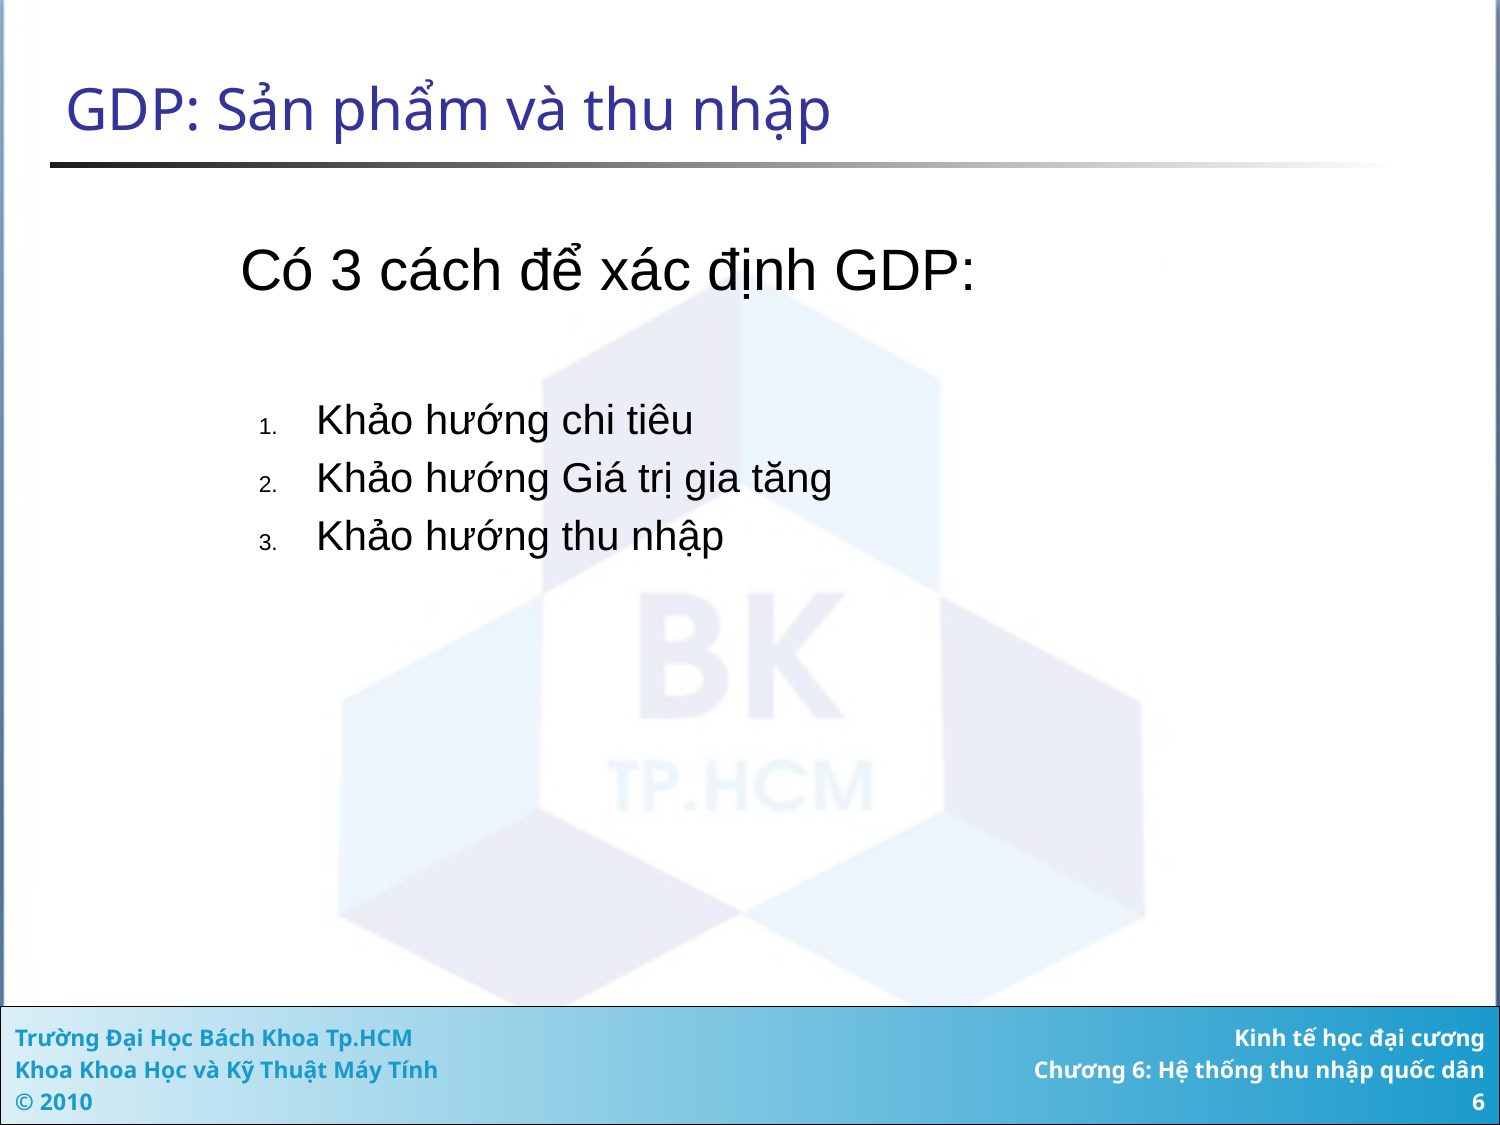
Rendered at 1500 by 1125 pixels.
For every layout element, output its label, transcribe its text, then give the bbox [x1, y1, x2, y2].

picture [0, 0, 1500, 1006]
title GDP: Sản phẩm và thu nhập [49, 12, 1463, 151]
list Có 3 cách để xác định GDP: Khảo hướng chi tiêu Khảo hướng Giá trị gia tăng Khảo hướng thu nhập [224, 224, 1351, 1001]
